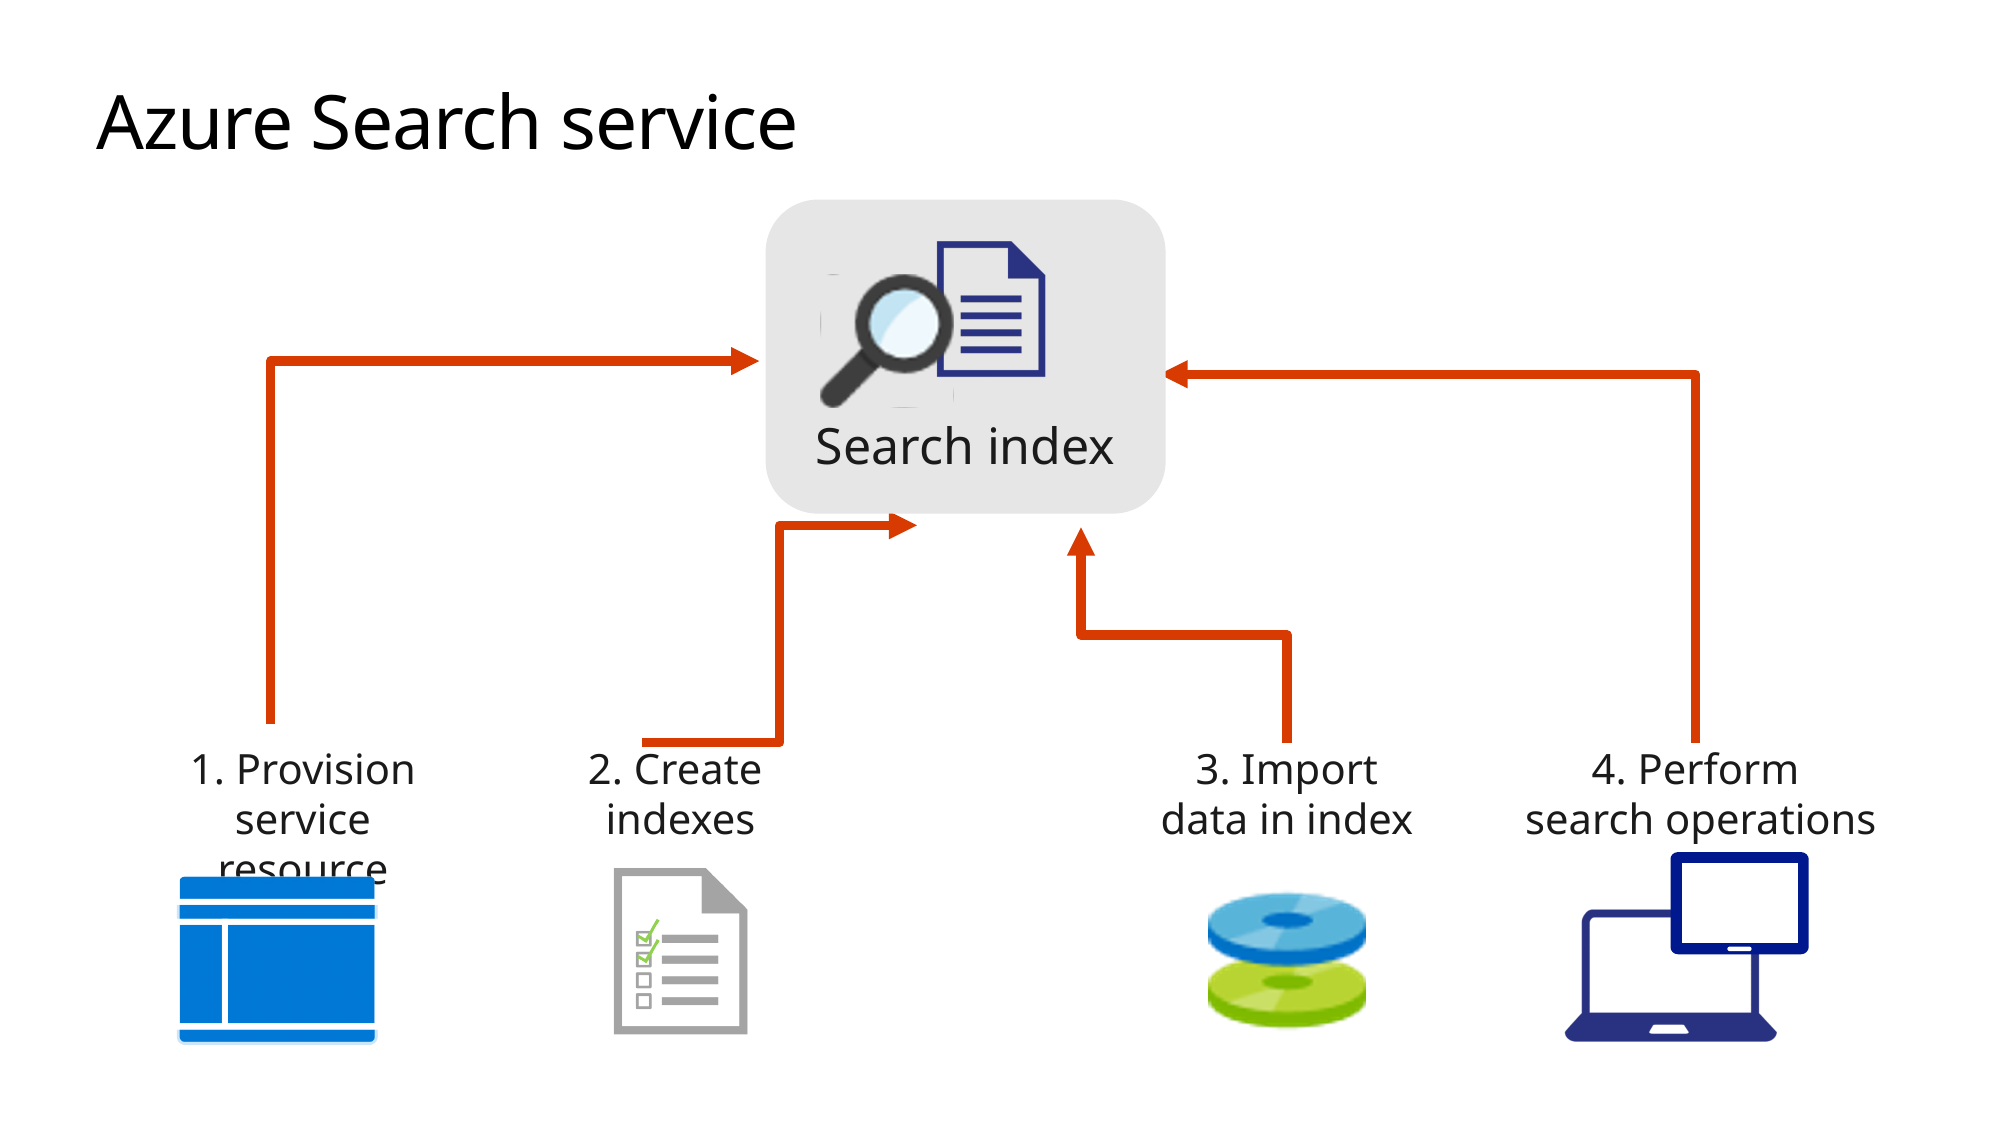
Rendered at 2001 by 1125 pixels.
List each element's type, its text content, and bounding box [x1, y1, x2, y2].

title Azure Search service [96, 75, 1904, 166]
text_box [144, 188, 1931, 1123]
